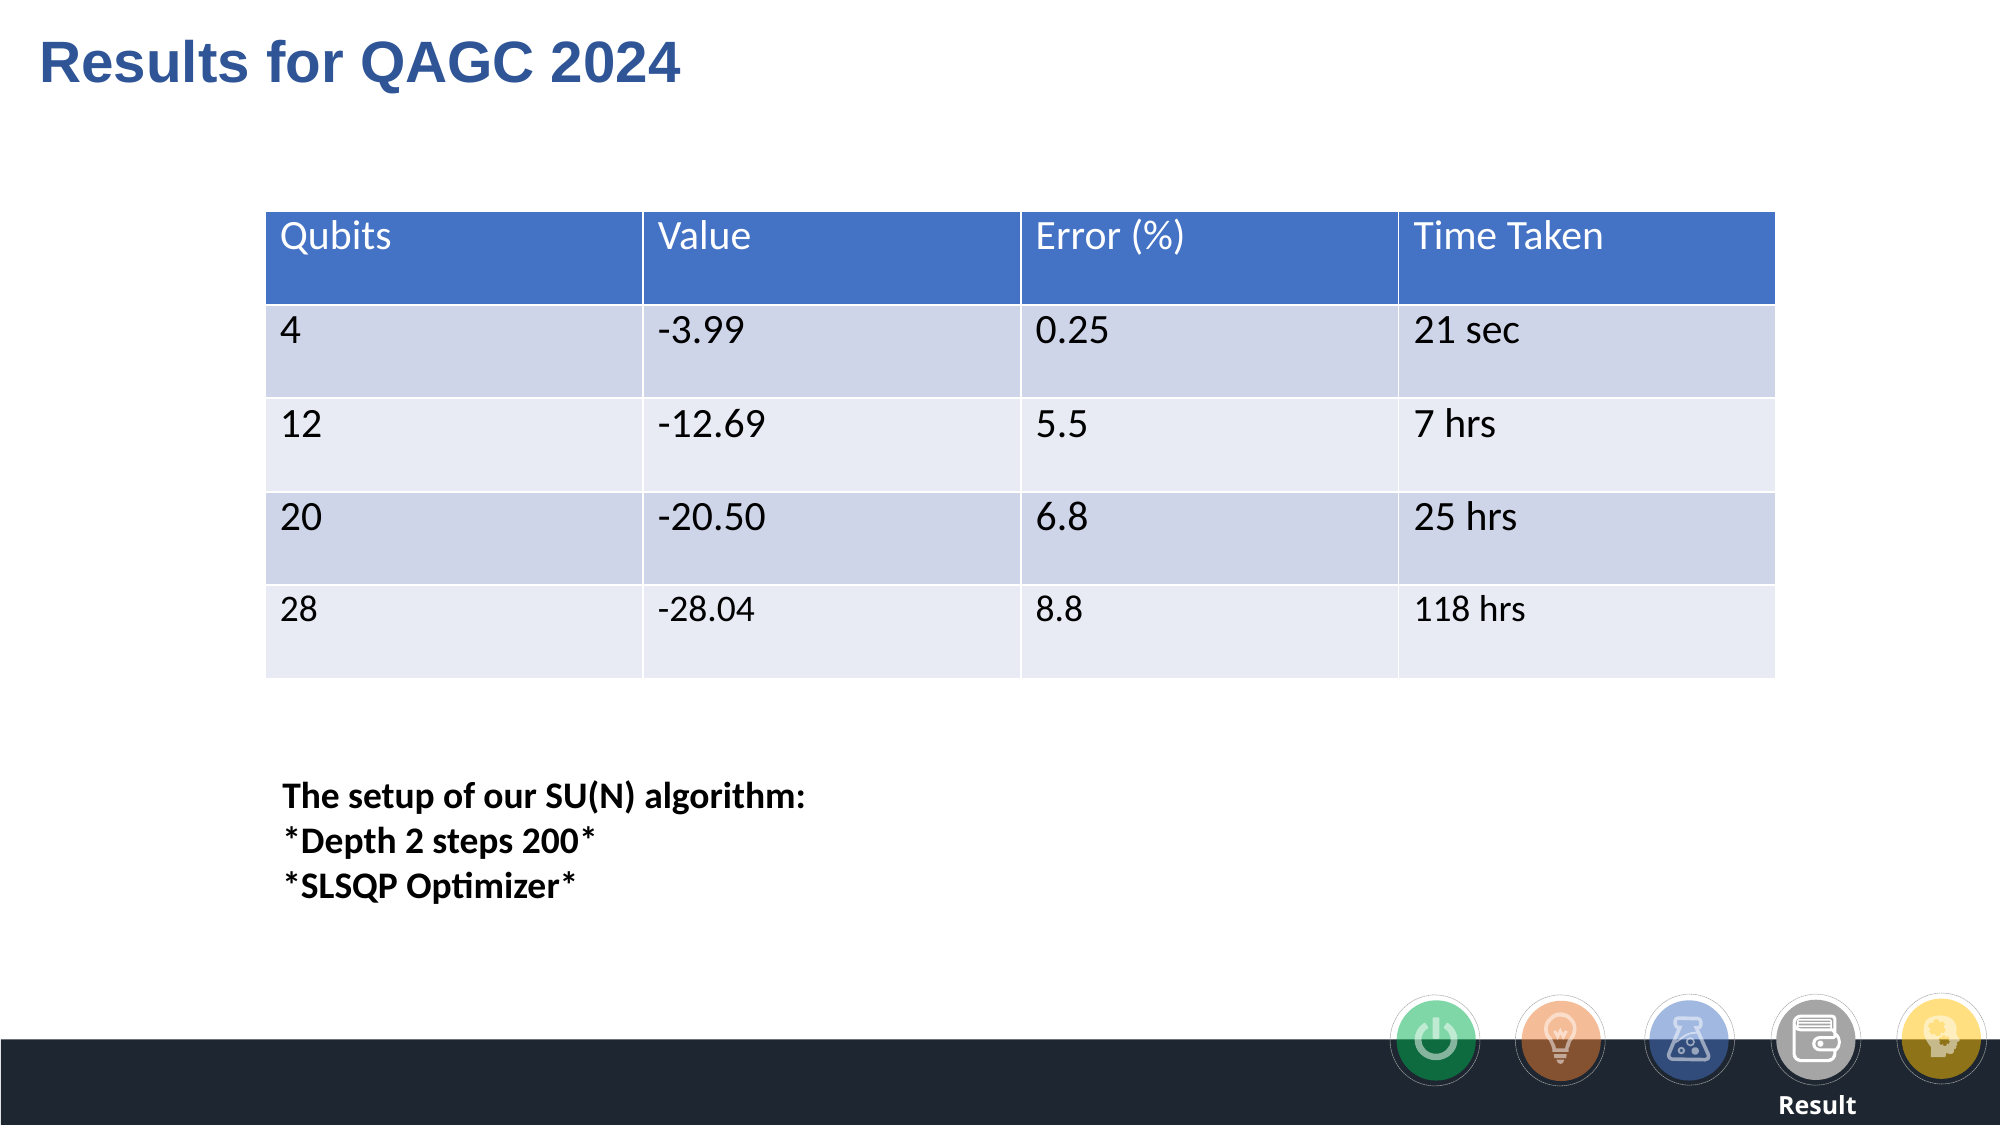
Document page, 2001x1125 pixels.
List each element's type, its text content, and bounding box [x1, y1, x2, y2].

table_header Qubits [266, 212, 642, 304]
table_cell 0.25 [1022, 306, 1398, 397]
table_cell 12 [266, 399, 642, 491]
text_box Results for QAGC 2024 [24, 24, 1942, 134]
table_cell 25 hrs [1399, 493, 1775, 584]
text_box The setup of our SU(N) algorithm: *Depth 2 steps 200* *SLSQP Optimizer* [267, 763, 822, 910]
table_header Time Taken [1399, 212, 1775, 304]
table_header Error (%) [1022, 212, 1398, 304]
table_cell 4 [266, 306, 642, 397]
table_cell -12.69 [644, 399, 1020, 491]
table_cell -28.04 [644, 586, 1020, 678]
table_cell 20 [266, 493, 642, 584]
table_cell 6.8 [1022, 493, 1398, 584]
table_cell 7 hrs [1399, 399, 1775, 491]
table_cell 21 sec [1399, 306, 1775, 397]
table_cell 8.8 [1022, 586, 1398, 678]
table_cell -20.50 [644, 493, 1020, 584]
table_cell 118 hrs [1399, 586, 1775, 678]
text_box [0, 910, 2000, 1125]
table_cell -3.99 [644, 306, 1020, 397]
table_cell 28 [266, 586, 642, 678]
table_header Value [644, 212, 1020, 304]
table_cell 5.5 [1022, 399, 1398, 491]
